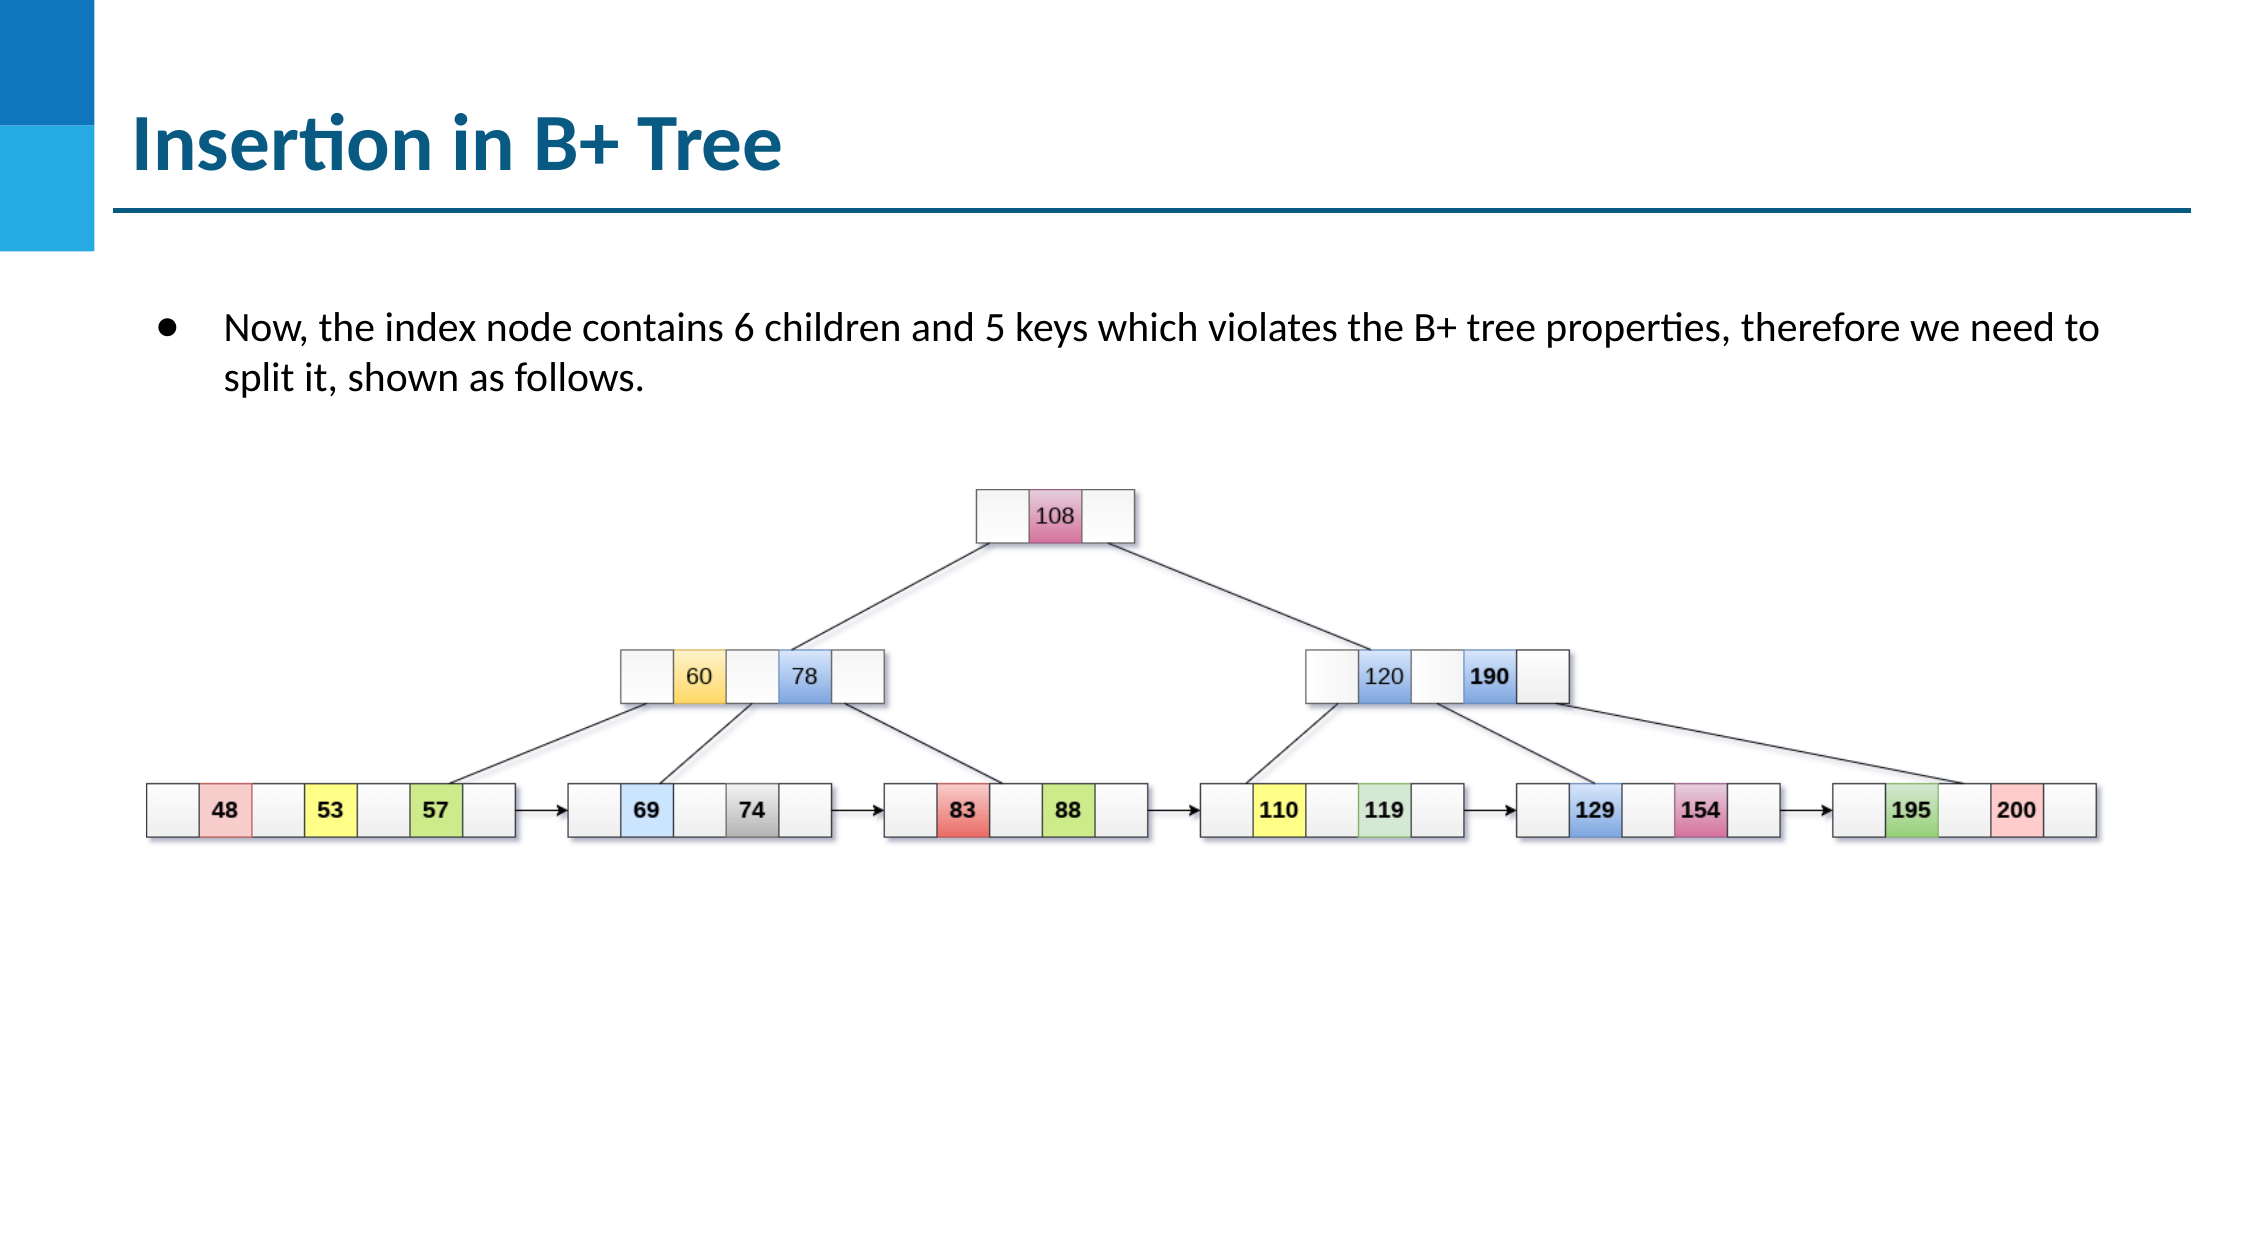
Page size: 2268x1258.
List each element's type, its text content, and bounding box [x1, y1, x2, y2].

list Now, the index node contains 6 children and 5 keys which violates the B+ tree properties, therefore we need to split it, shown as follows. [113, 281, 2191, 1117]
title Insertion in B+ Tree [113, 70, 2025, 211]
picture [146, 489, 2105, 846]
